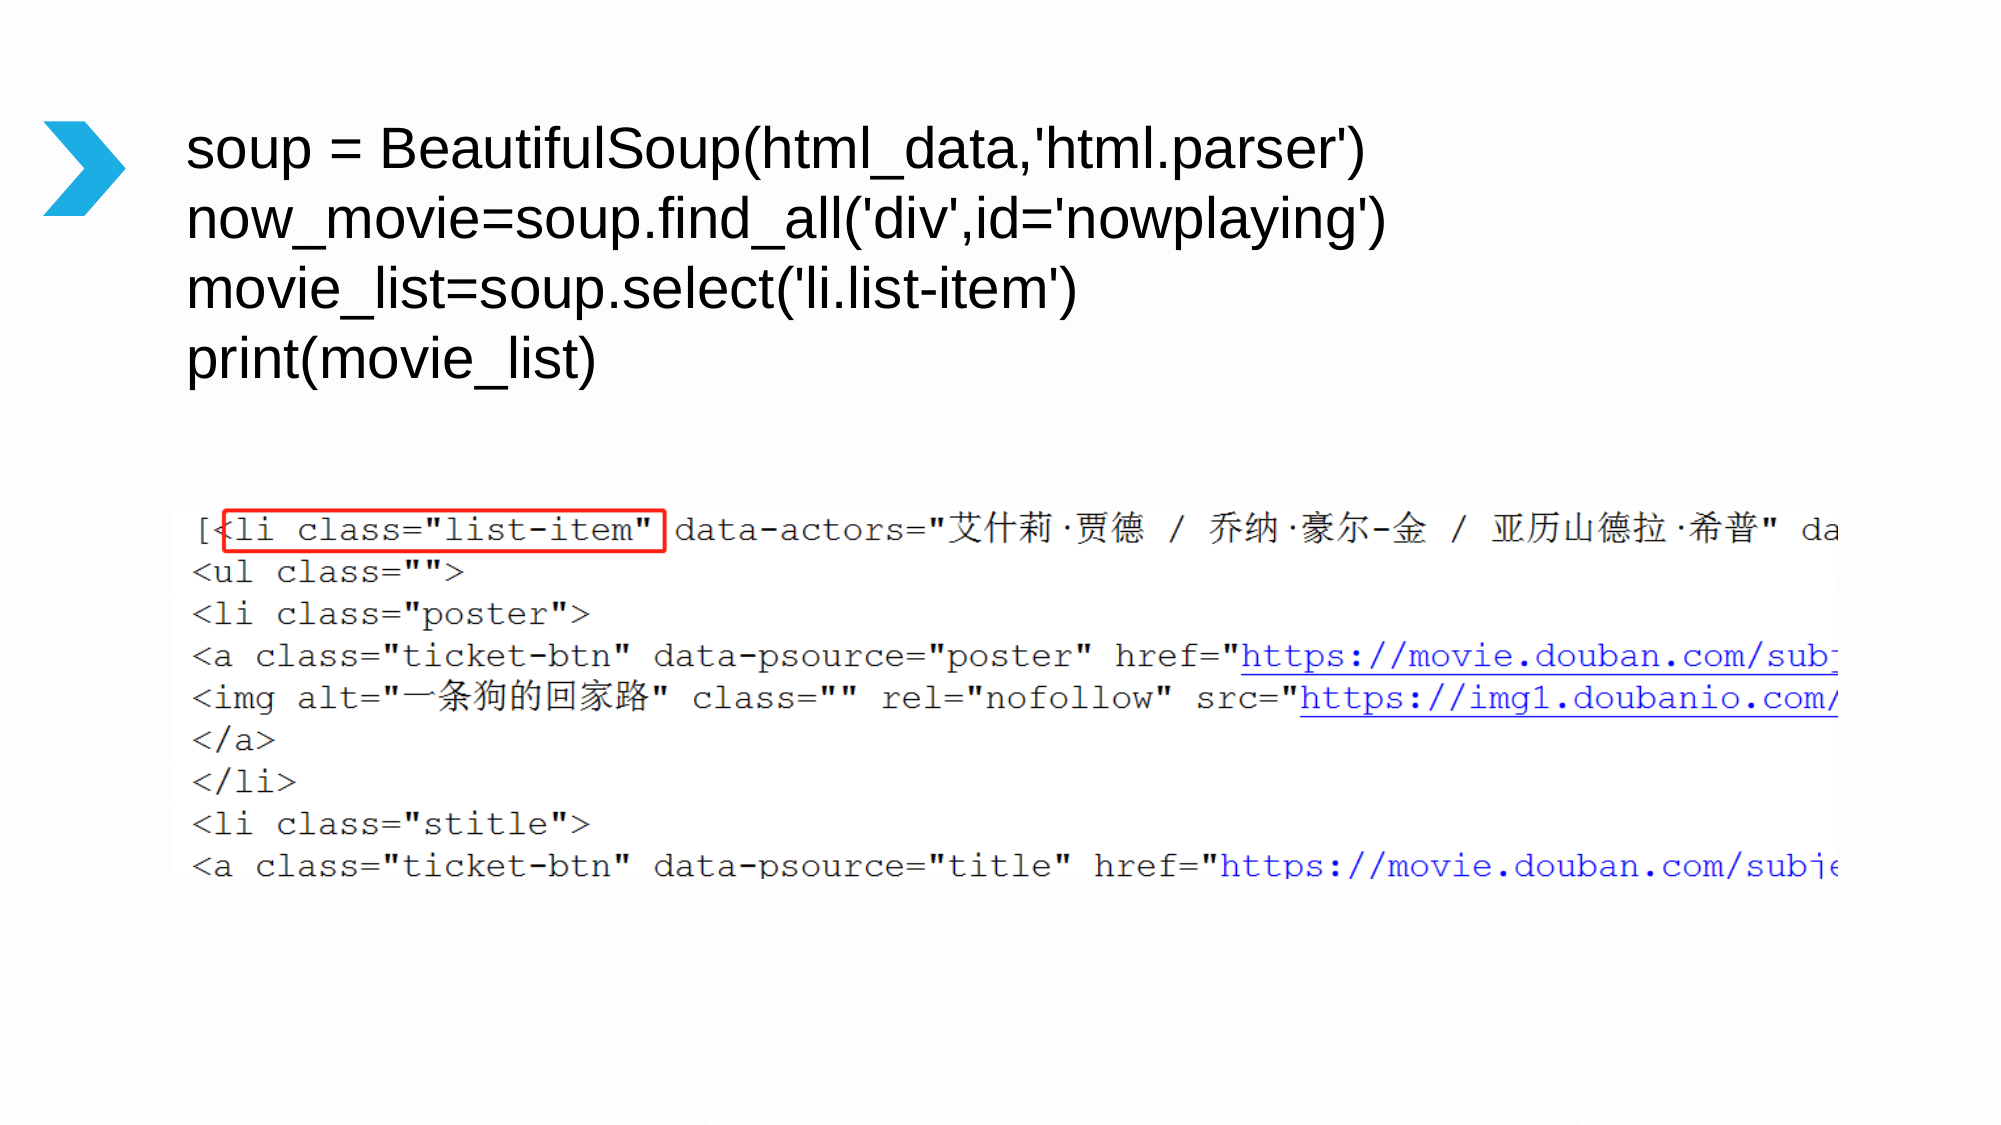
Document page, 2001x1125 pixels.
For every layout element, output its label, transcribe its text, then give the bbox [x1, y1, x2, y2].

picture [171, 506, 1838, 879]
text_box soup = BeautifulSoup(html_data,'html.parser') now_movie=soup.find_all('div',id='nowplaying') movie_list=soup.select('li.list-item') print(movie_list) [171, 102, 1761, 398]
